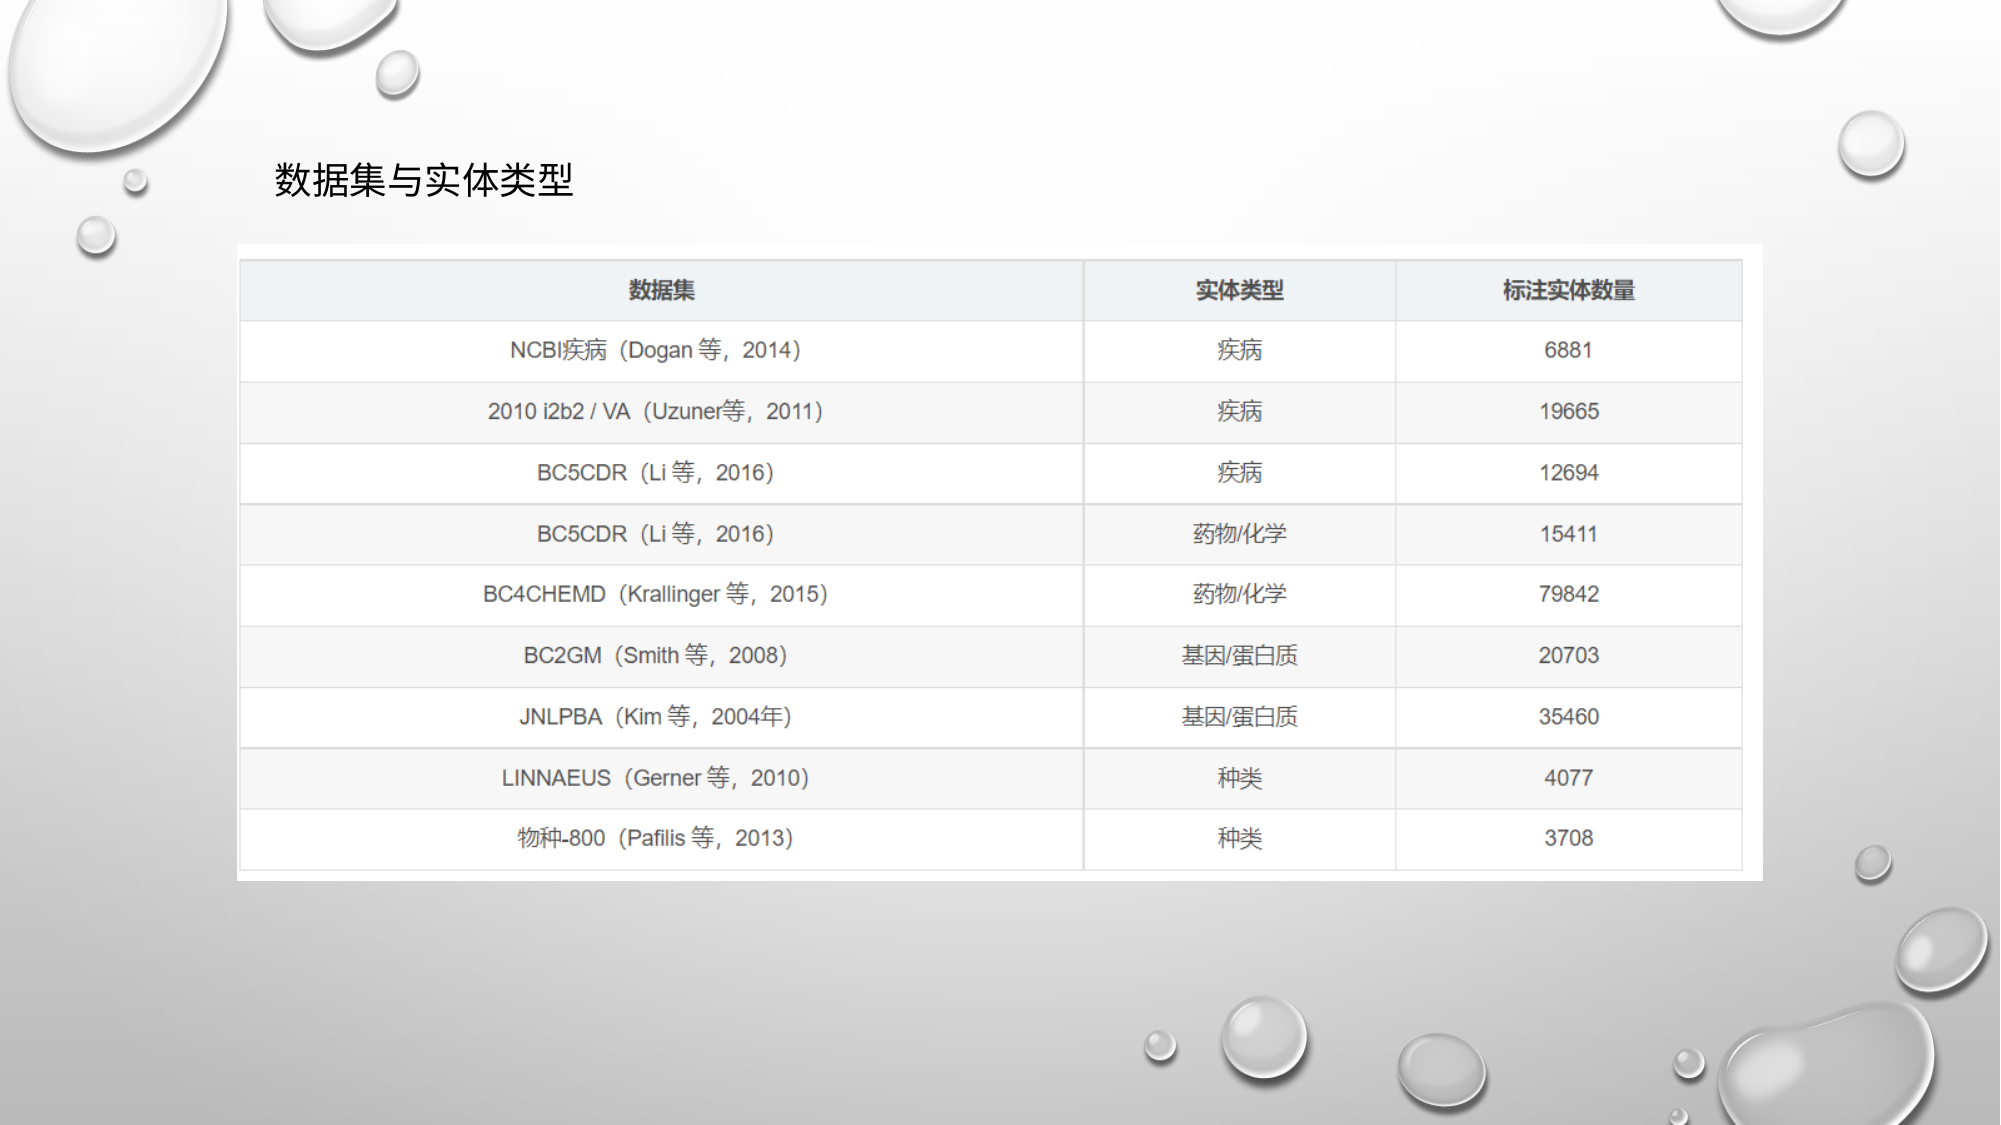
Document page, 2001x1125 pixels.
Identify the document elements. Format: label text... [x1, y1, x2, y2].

text_box 数据集与实体类型 [259, 149, 925, 210]
picture [0, 0, 2000, 1125]
